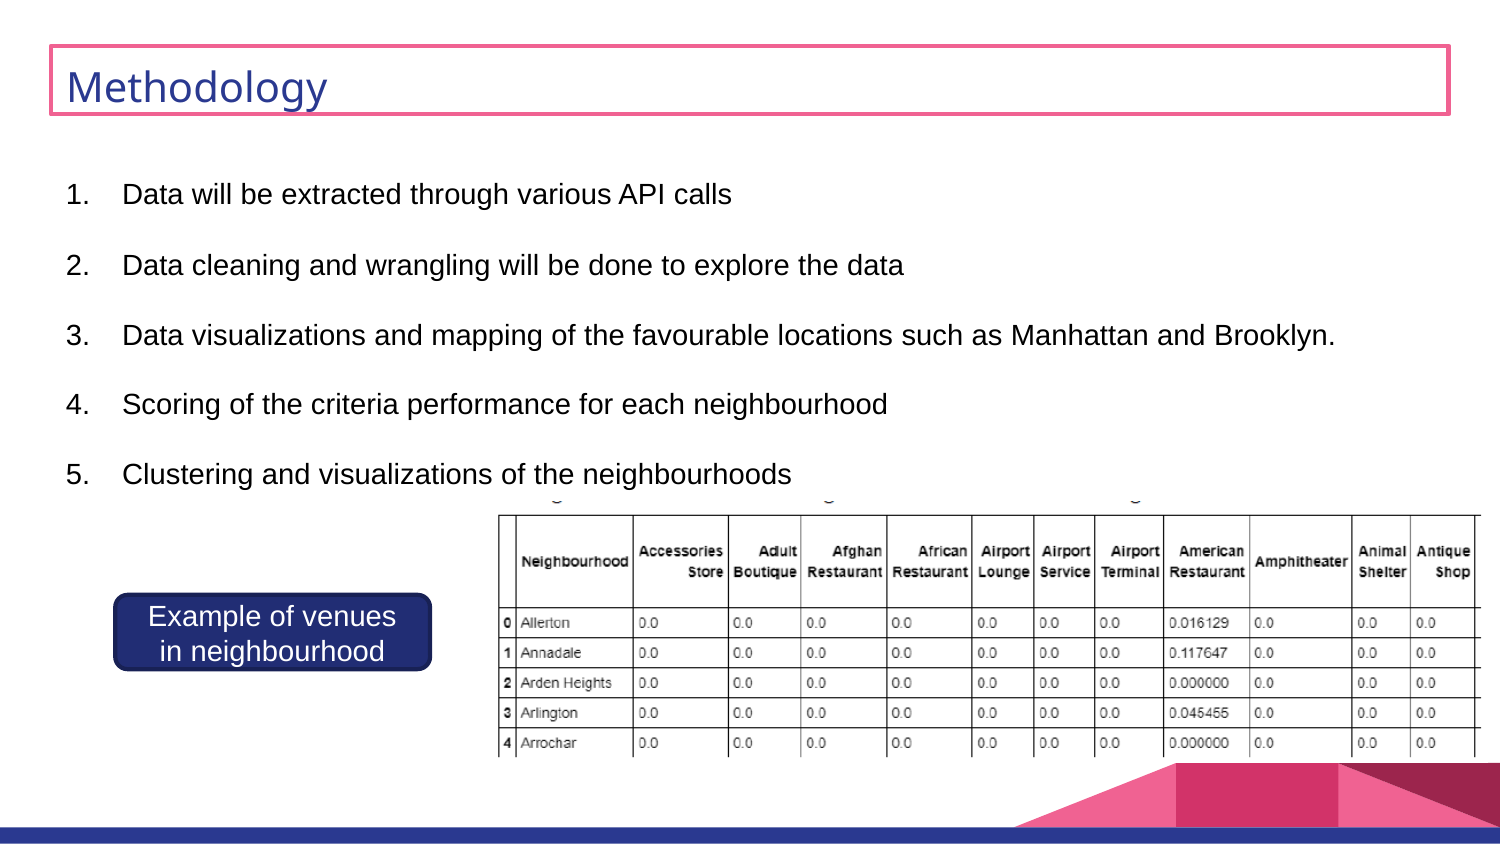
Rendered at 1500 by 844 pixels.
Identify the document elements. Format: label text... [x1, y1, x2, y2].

text_box Example of venues in neighbourhood [113, 592, 433, 672]
text_box Methodology [51, 46, 1449, 115]
picture [487, 501, 1488, 763]
text_box Data will be extracted through various API calls Data cleaning and wrangling will be done to explore the data Data visualizations and mapping of the favourable locations such as Manhattan and Brooklyn. Scoring of the criteria performance for each neighbourhood Clustering and visualizations of the neighbourhoods [51, 168, 1449, 498]
